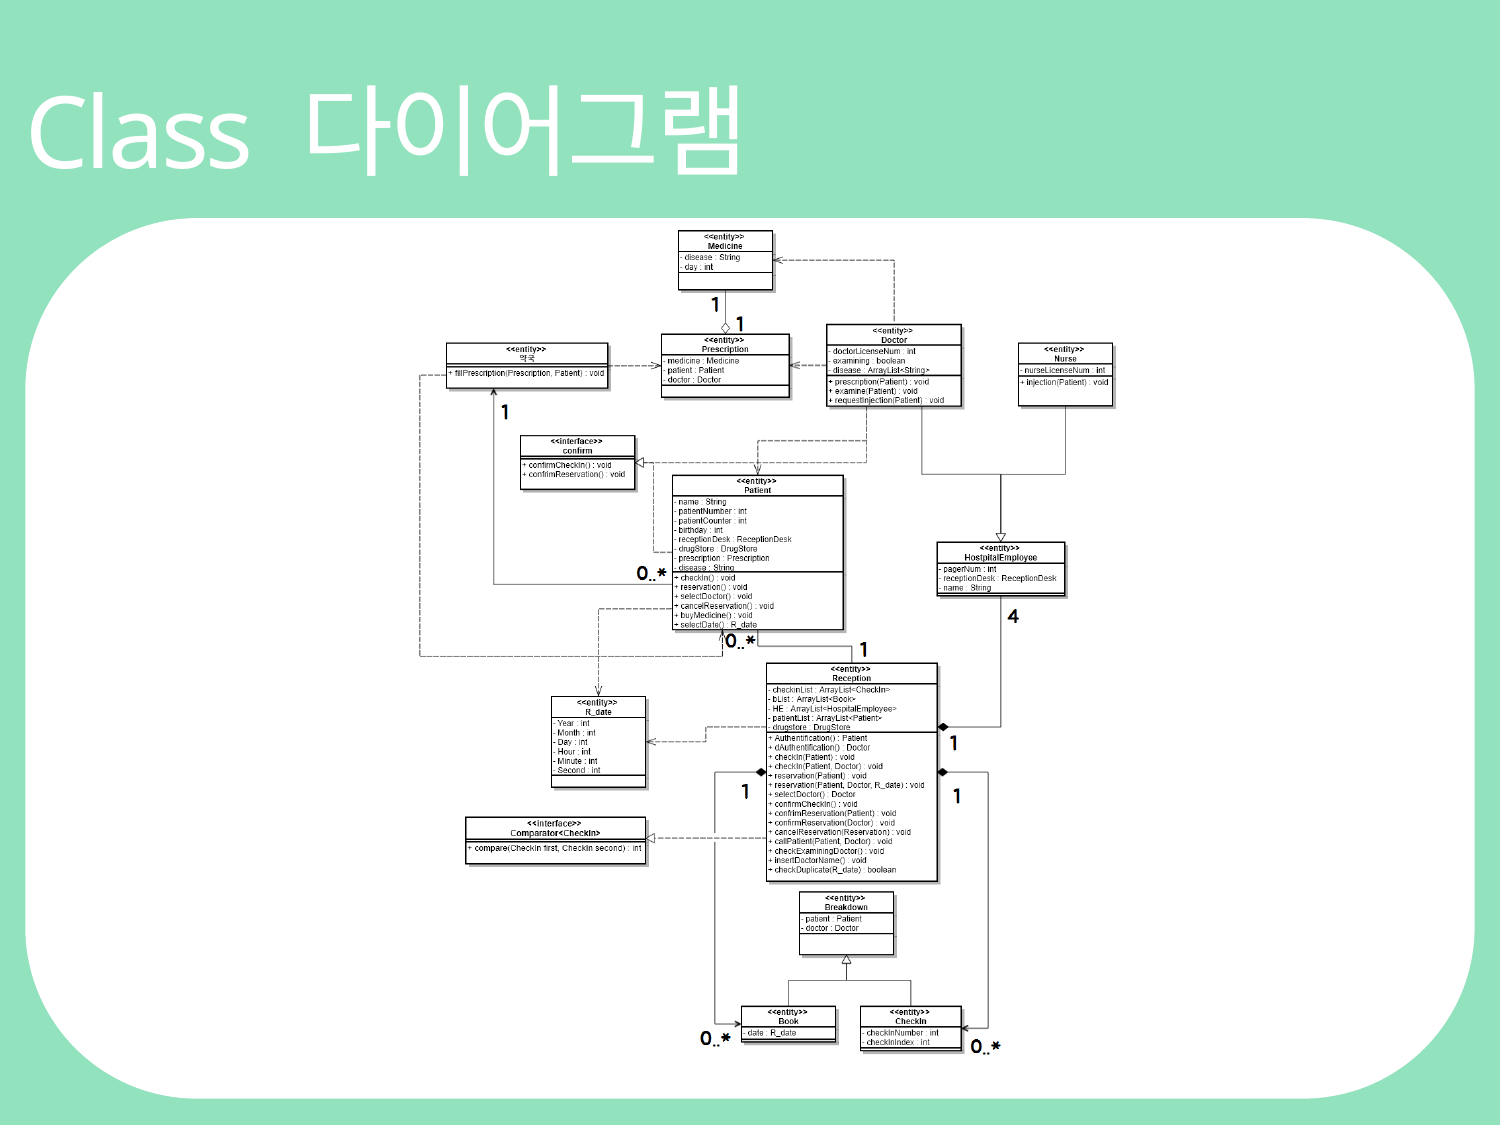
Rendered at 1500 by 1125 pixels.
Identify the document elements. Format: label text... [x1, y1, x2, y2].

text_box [369, 221, 1139, 1085]
text_box Class 다이어그램 [10, 61, 764, 196]
